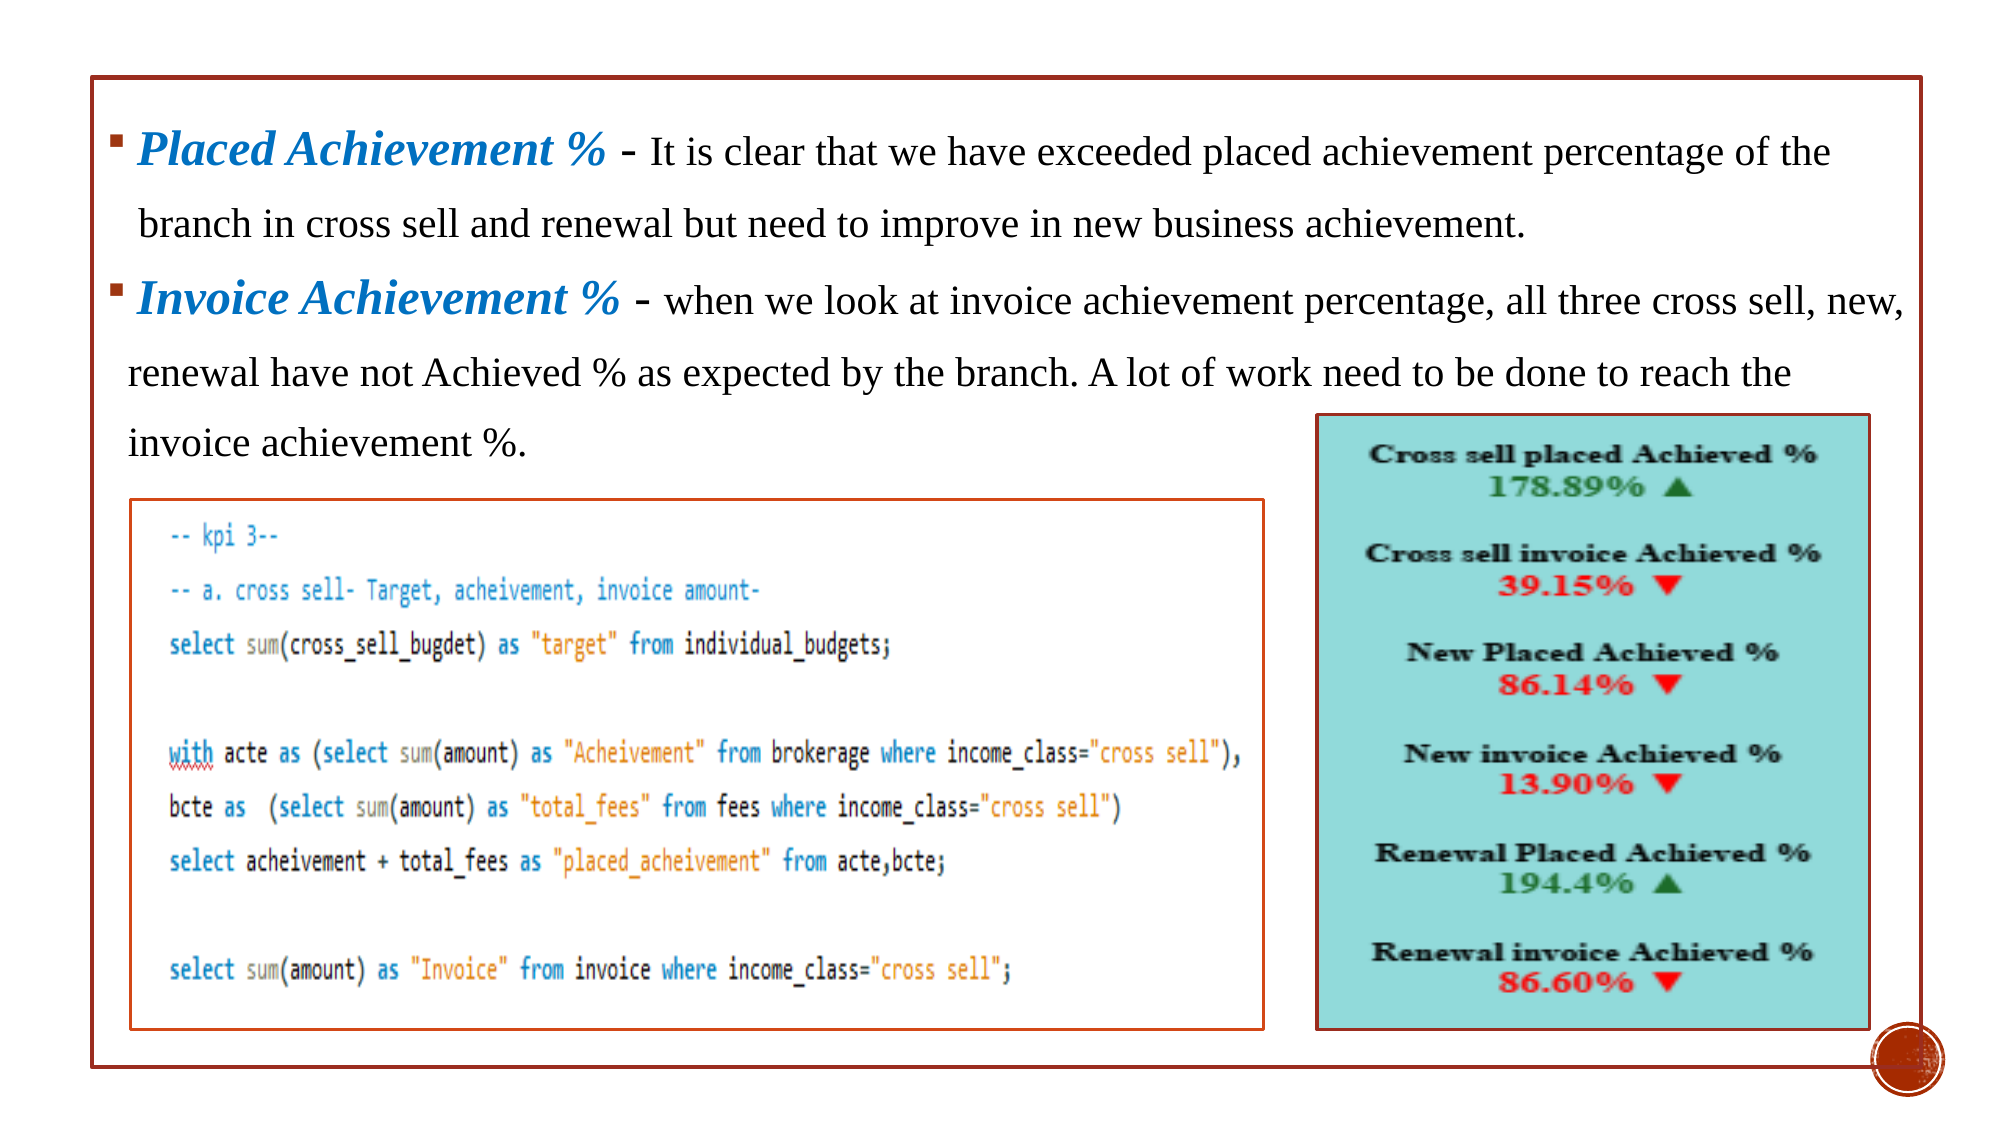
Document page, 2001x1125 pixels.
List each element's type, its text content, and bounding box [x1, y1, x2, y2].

list Placed Achievement % - It is clear that we have exceeded placed achievement percentage of the branch in cross sell and renewal but need to improve in new business achievement. Invoice Achievement % - when we look at invoice achievement percentage, all three cross sell, new, renewal have not Achieved % as expected by the branch. A lot of work need to be done to reach the invoice achievement %. [91, 77, 1921, 1067]
picture [1319, 416, 1868, 1028]
picture [132, 501, 1262, 1028]
